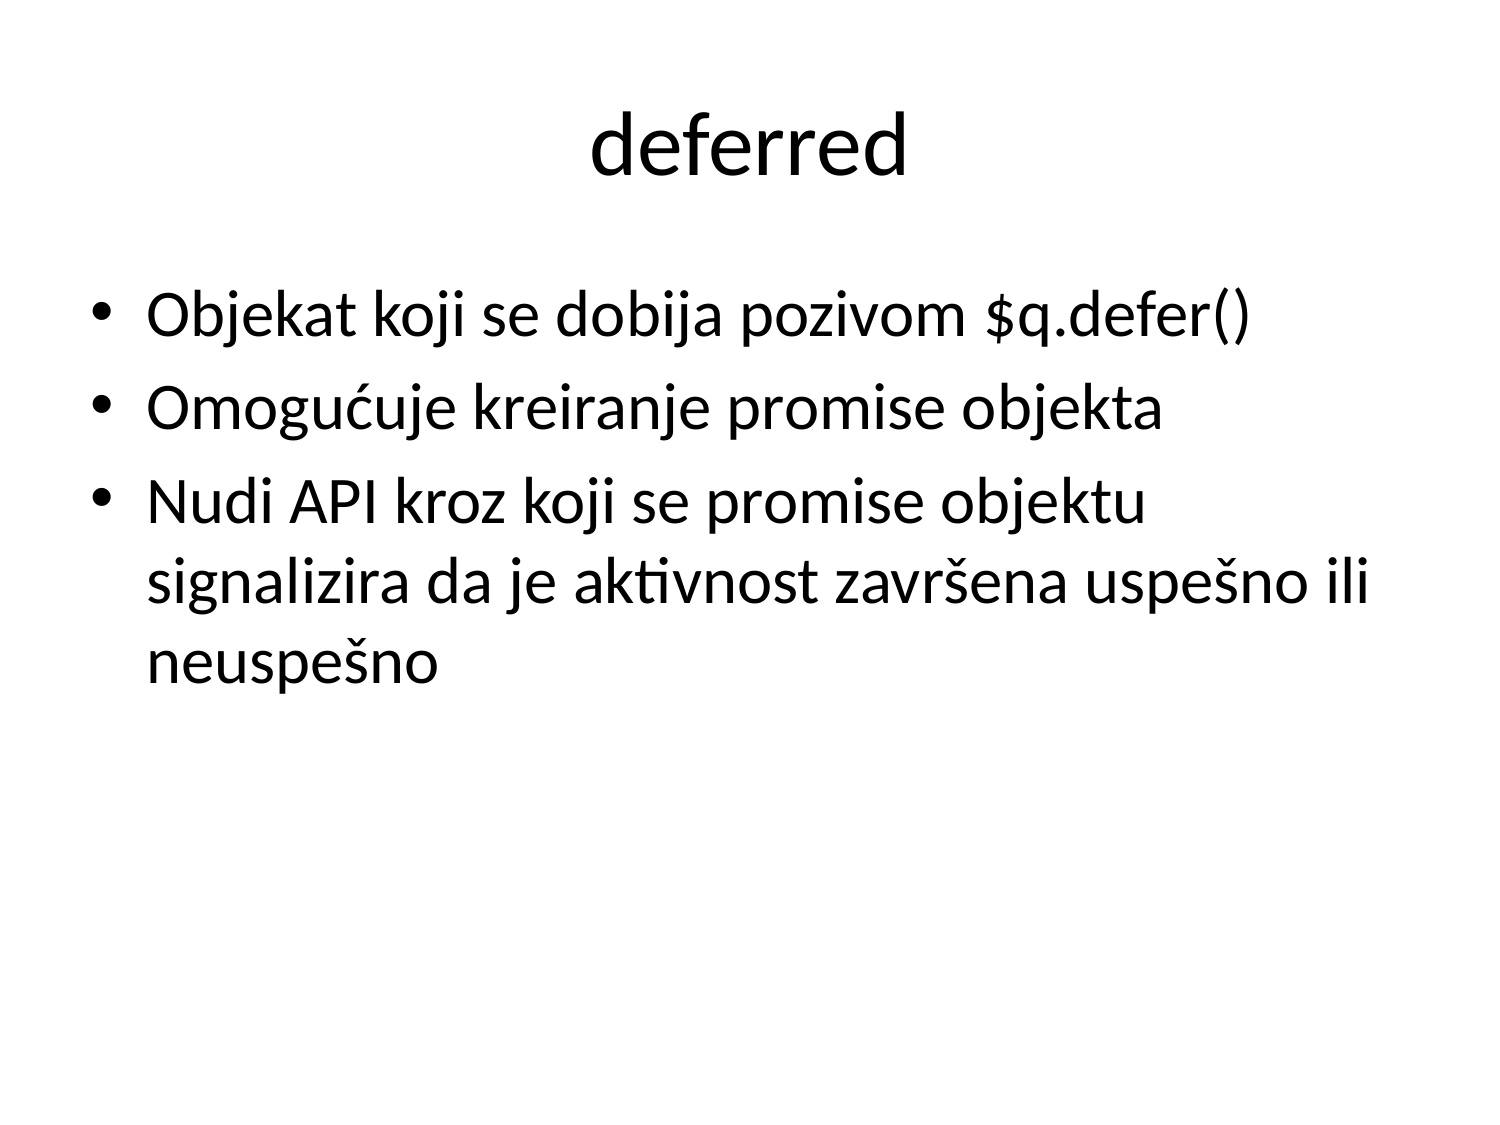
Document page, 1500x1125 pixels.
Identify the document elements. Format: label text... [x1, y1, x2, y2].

list Objekat koji se dobija pozivom $q.defer() Omogućuje kreiranje promise objekta Nudi API kroz koji se promise objektu signalizira da je aktivnost završena uspešno ili neuspešno [75, 262, 1425, 1005]
title deferred [75, 45, 1425, 233]
